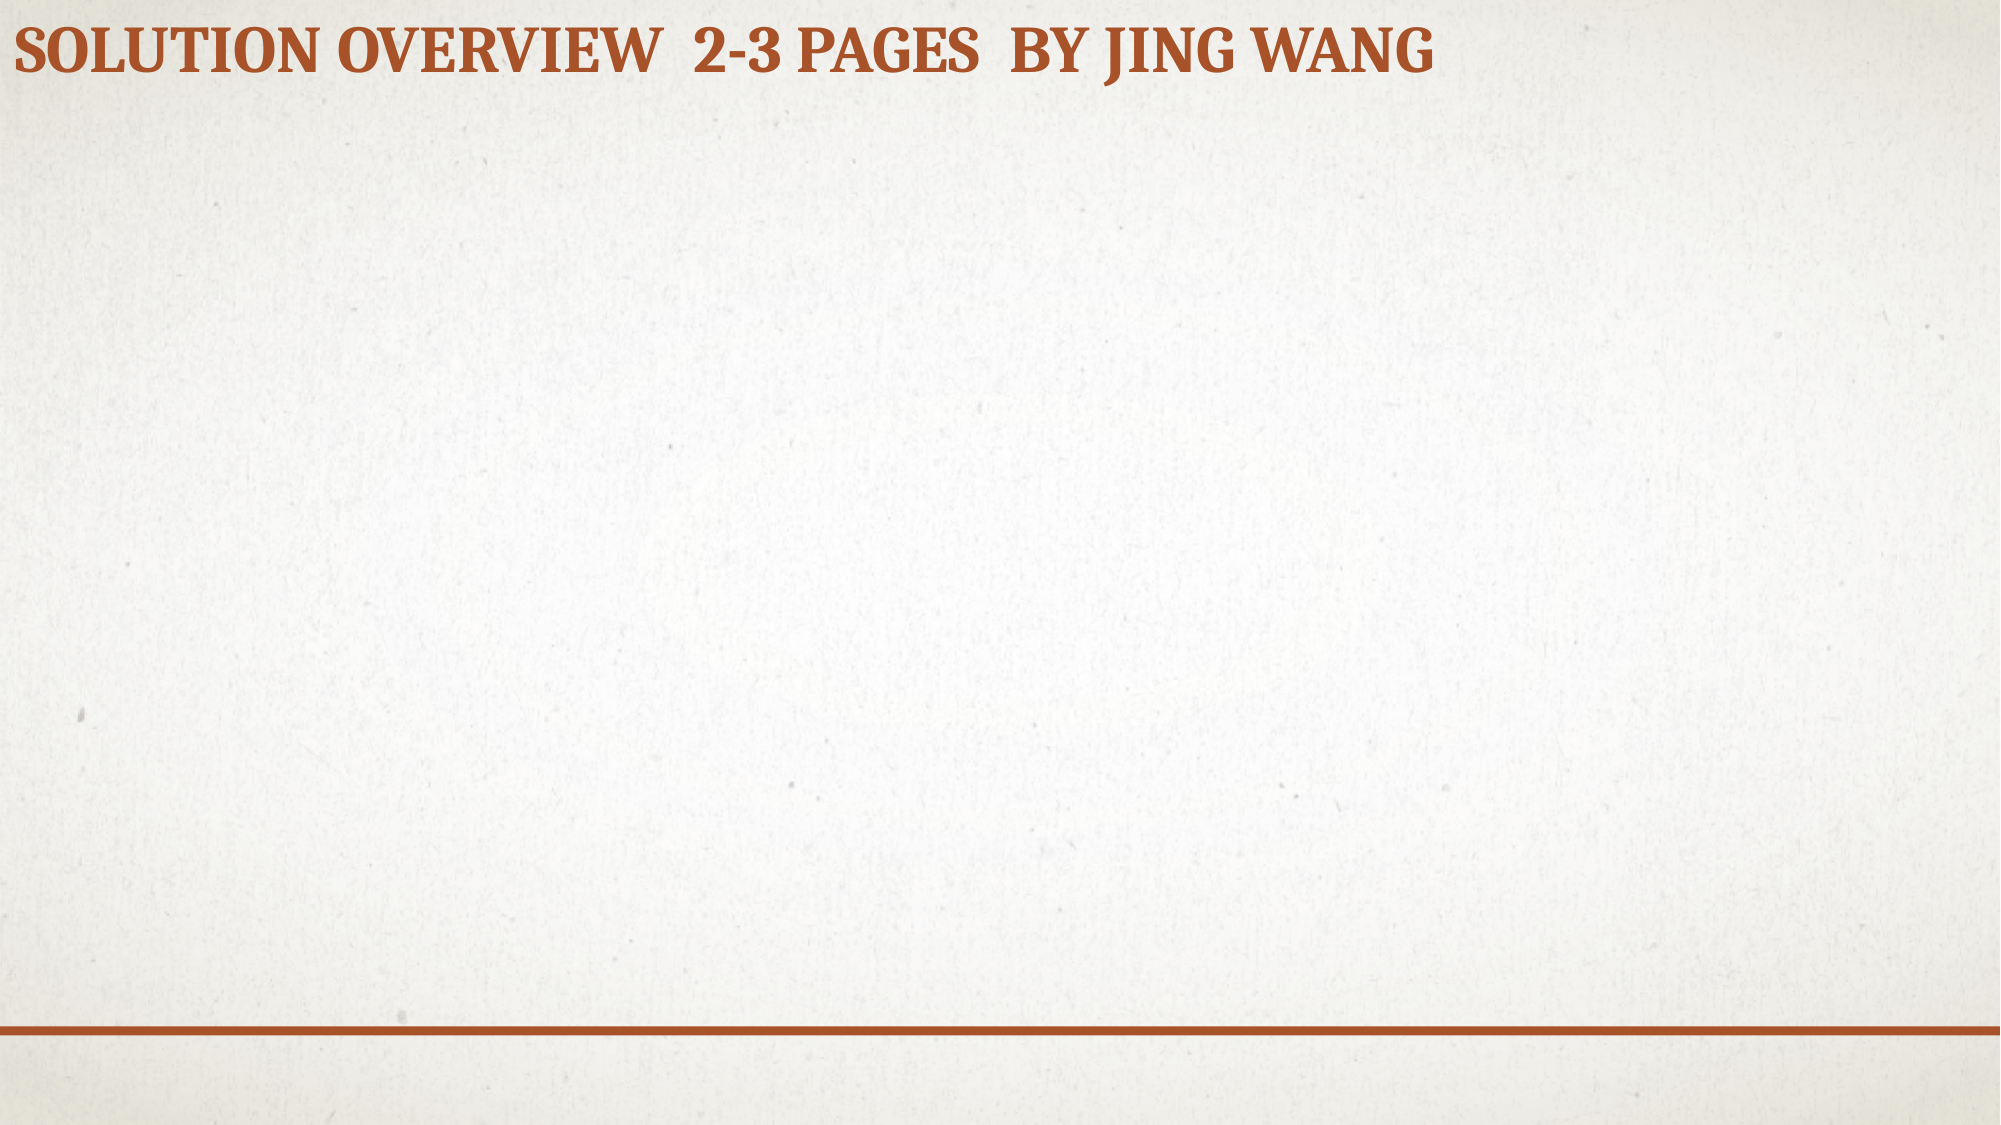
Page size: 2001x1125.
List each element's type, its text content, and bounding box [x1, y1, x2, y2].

title Solution Overview 2-3 pages by jing wang [0, 0, 1575, 94]
picture [0, 0, 2001, 1125]
